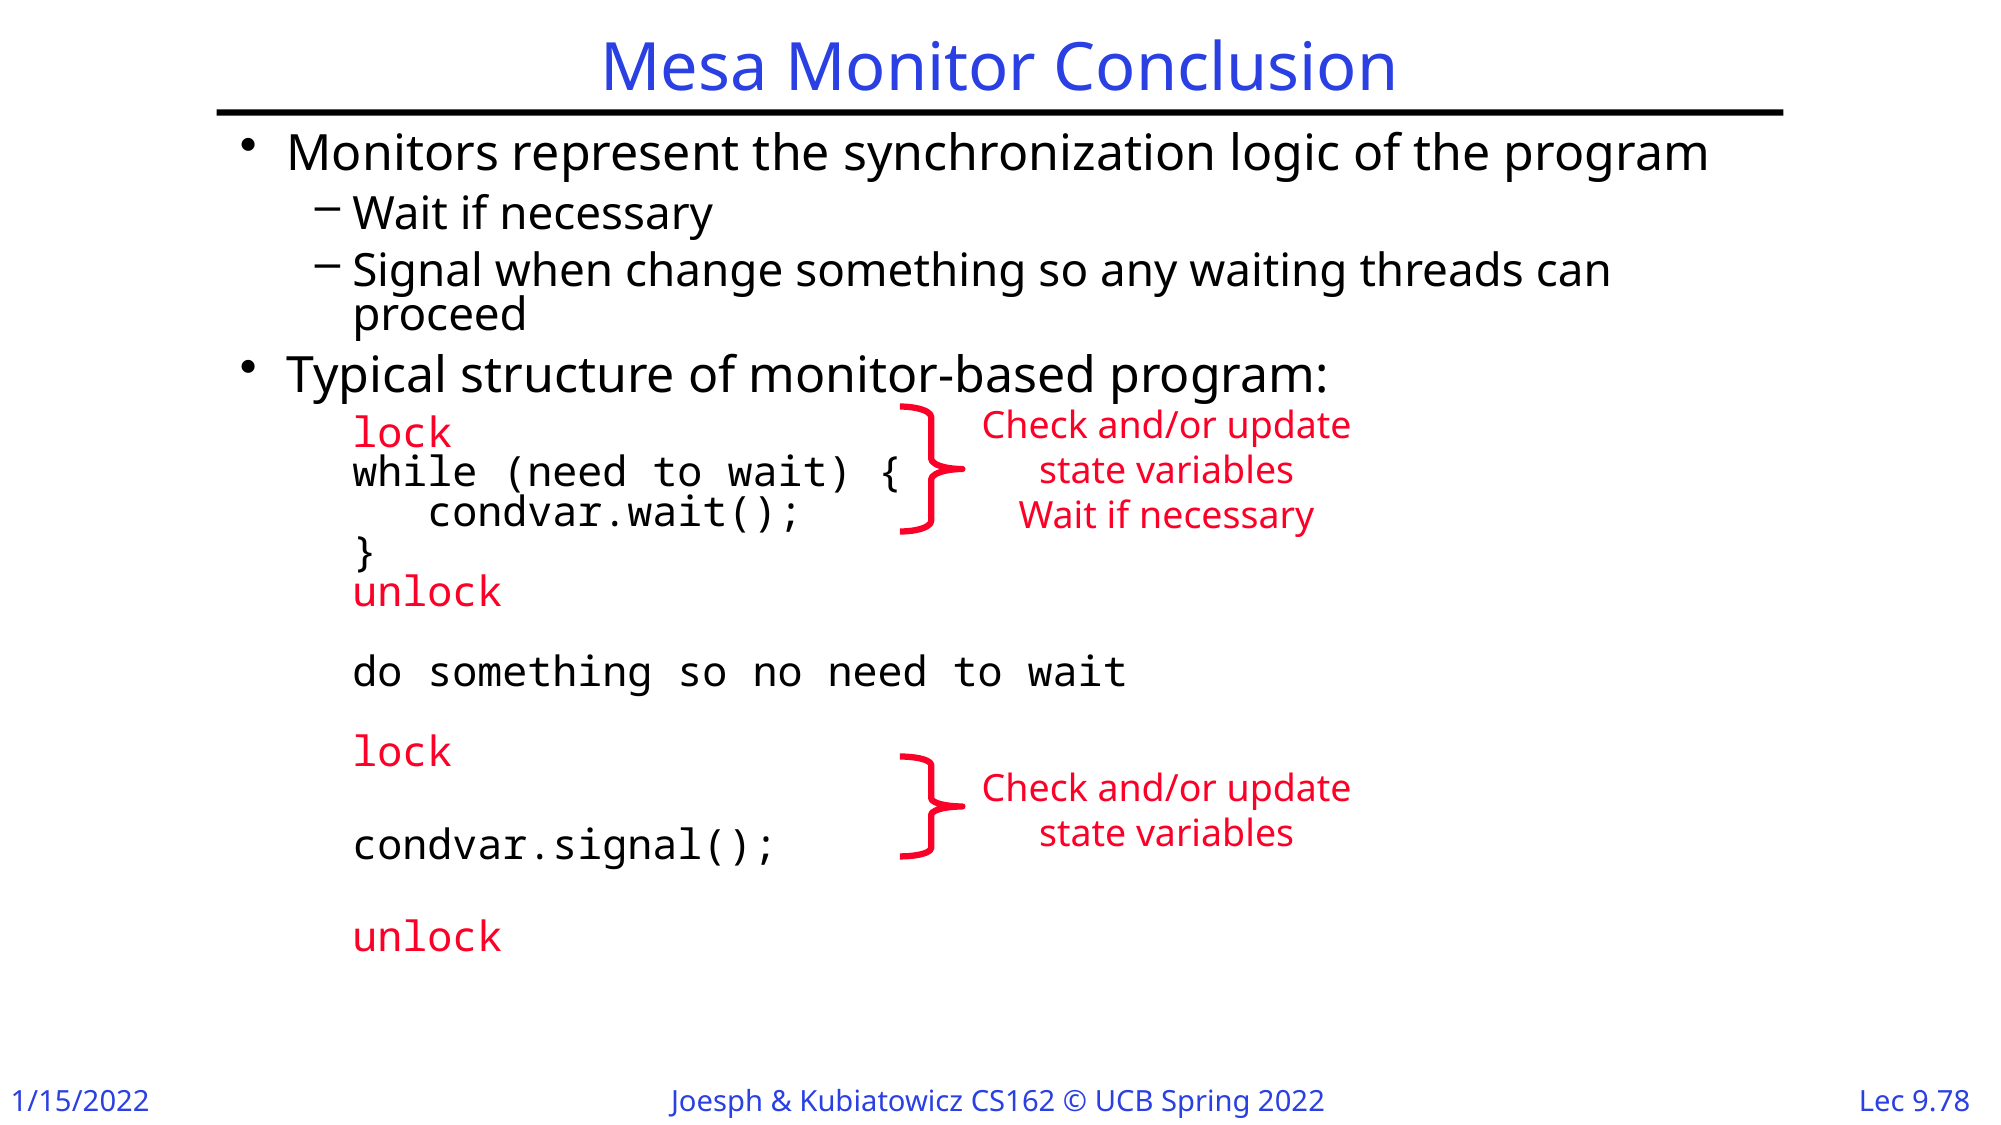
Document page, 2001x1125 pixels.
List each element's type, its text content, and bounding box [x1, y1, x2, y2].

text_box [899, 393, 1358, 863]
list Monitors represent the synchronization logic of the program Wait if necessary Signal when change something so any waiting threads can proceed Typical structure of monitor-based program: lock while (need to wait) { condvar.wait(); } unlock do something so no need to wait lock condvar.signal(); unlock [225, 125, 1788, 1075]
title Mesa Monitor Conclusion [216, 24, 1784, 113]
